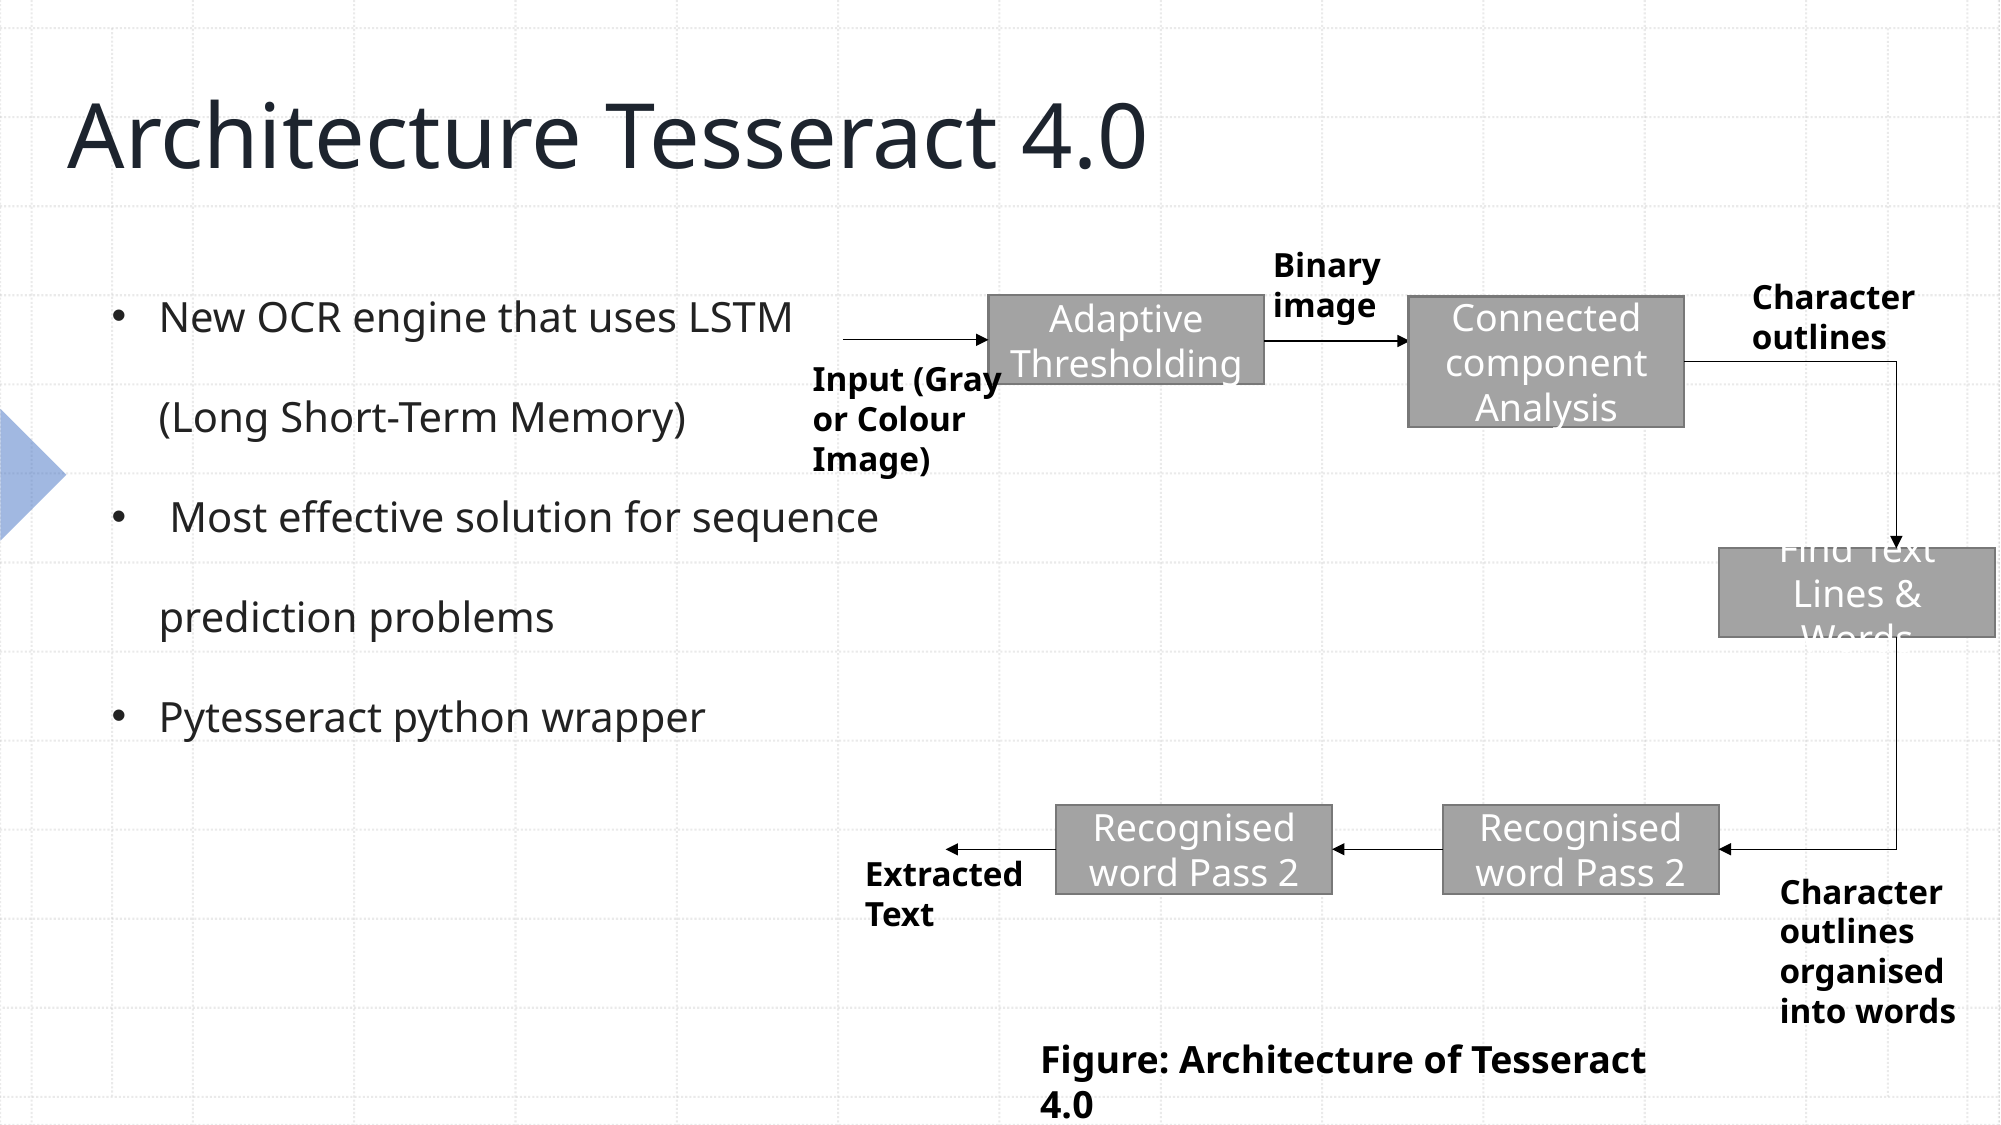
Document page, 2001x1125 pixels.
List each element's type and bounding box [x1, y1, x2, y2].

text_box [1684, 361, 1897, 549]
text_box [0, 0, 2000, 1125]
text_box [1701, 654, 1914, 833]
